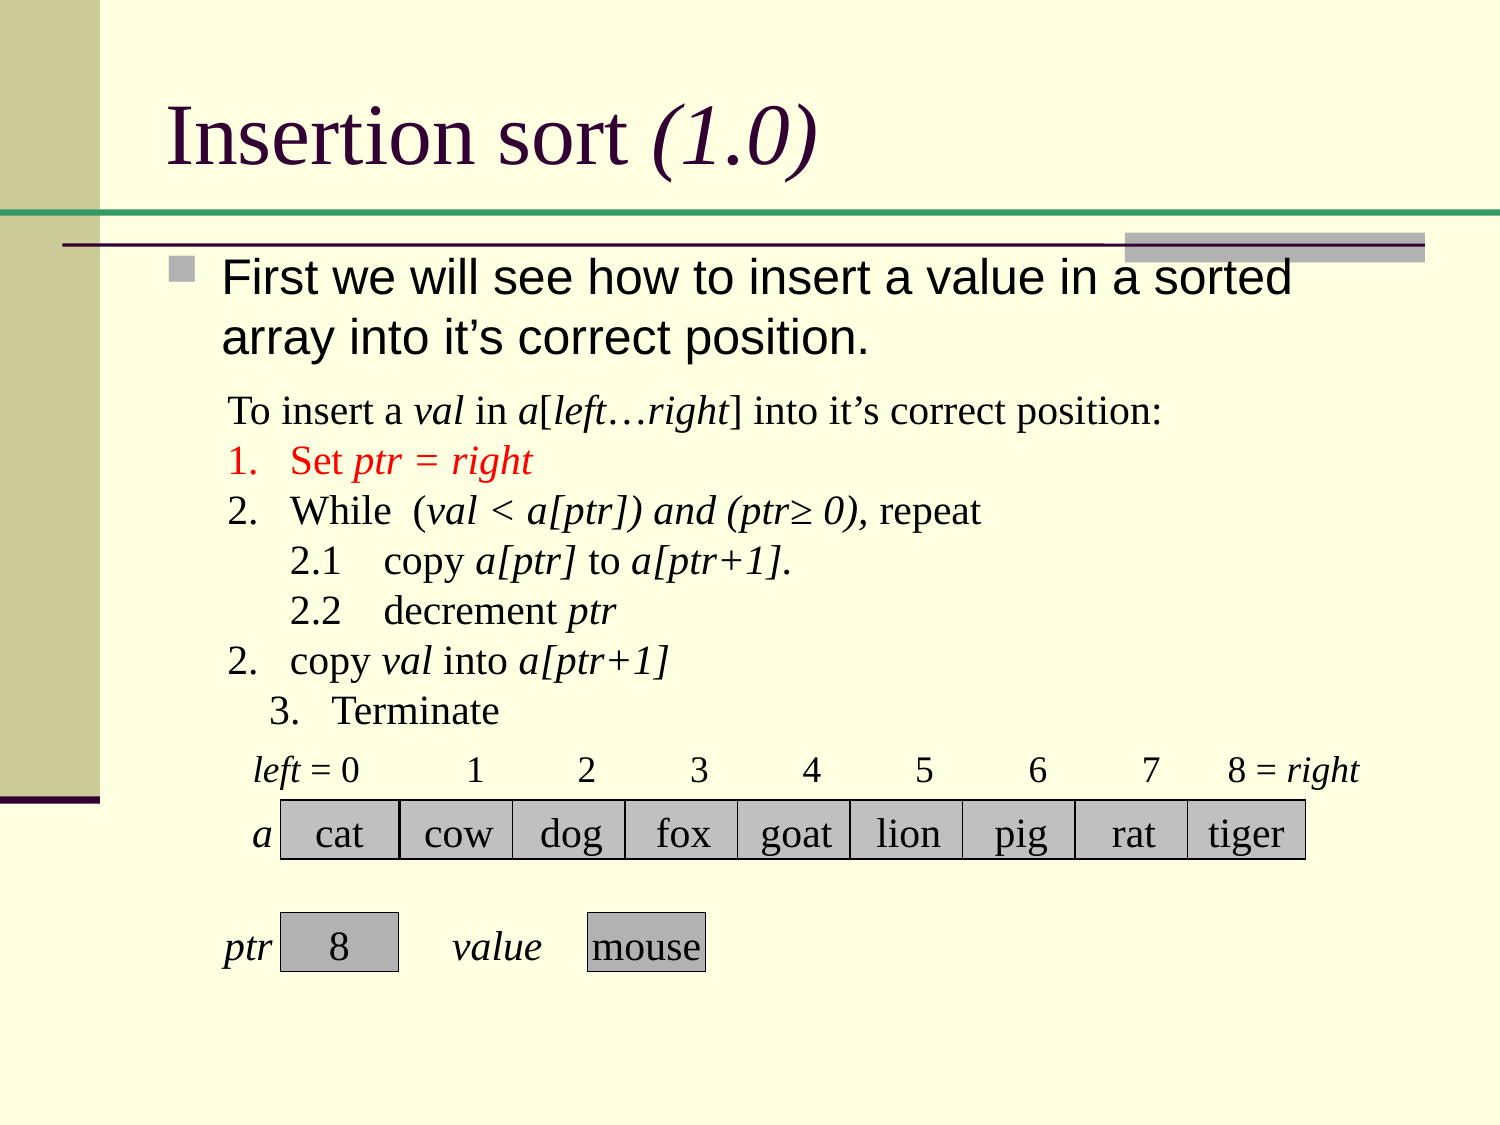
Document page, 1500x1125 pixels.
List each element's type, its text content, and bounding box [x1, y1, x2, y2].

text_box mouse [587, 912, 706, 972]
text_box 8 [281, 912, 399, 972]
text_box lion [849, 800, 962, 860]
text_box 2 [562, 737, 612, 798]
text_box value [437, 912, 550, 975]
text_box 1 [451, 737, 501, 798]
list First we will see how to insert a value in a sorted array into it’s correct position. [150, 237, 1425, 1006]
text_box 5 [900, 737, 950, 798]
text_box 6 [1013, 737, 1063, 798]
title Insertion sort (1.0) [150, 45, 1425, 212]
text_box left = 0 [237, 737, 375, 798]
text_box 3 [675, 737, 725, 798]
text_box tiger [1187, 800, 1306, 860]
text_box dog [512, 800, 624, 860]
text_box cow [399, 800, 512, 860]
text_box pig [962, 800, 1074, 860]
text_box fox [624, 800, 737, 860]
text_box a [230, 799, 281, 863]
text_box cat [281, 800, 399, 860]
text_box 8 = right [1212, 737, 1375, 798]
text_box rat [1074, 800, 1187, 860]
text_box 7 [1126, 737, 1176, 798]
text_box ptr [230, 912, 281, 975]
text_box goat [737, 800, 849, 860]
text_box To insert a val in a[left…right] into it’s correct position: 1. Set ptr = right 2. While (val < a[ptr]) and (ptr≥ 0), repeat 2.1 copy a[ptr] to a[ptr+1]. 2.2 decrement ptr 2. copy val into a[ptr+1] 3. Terminate [212, 375, 1288, 740]
text_box 4 [787, 737, 837, 798]
